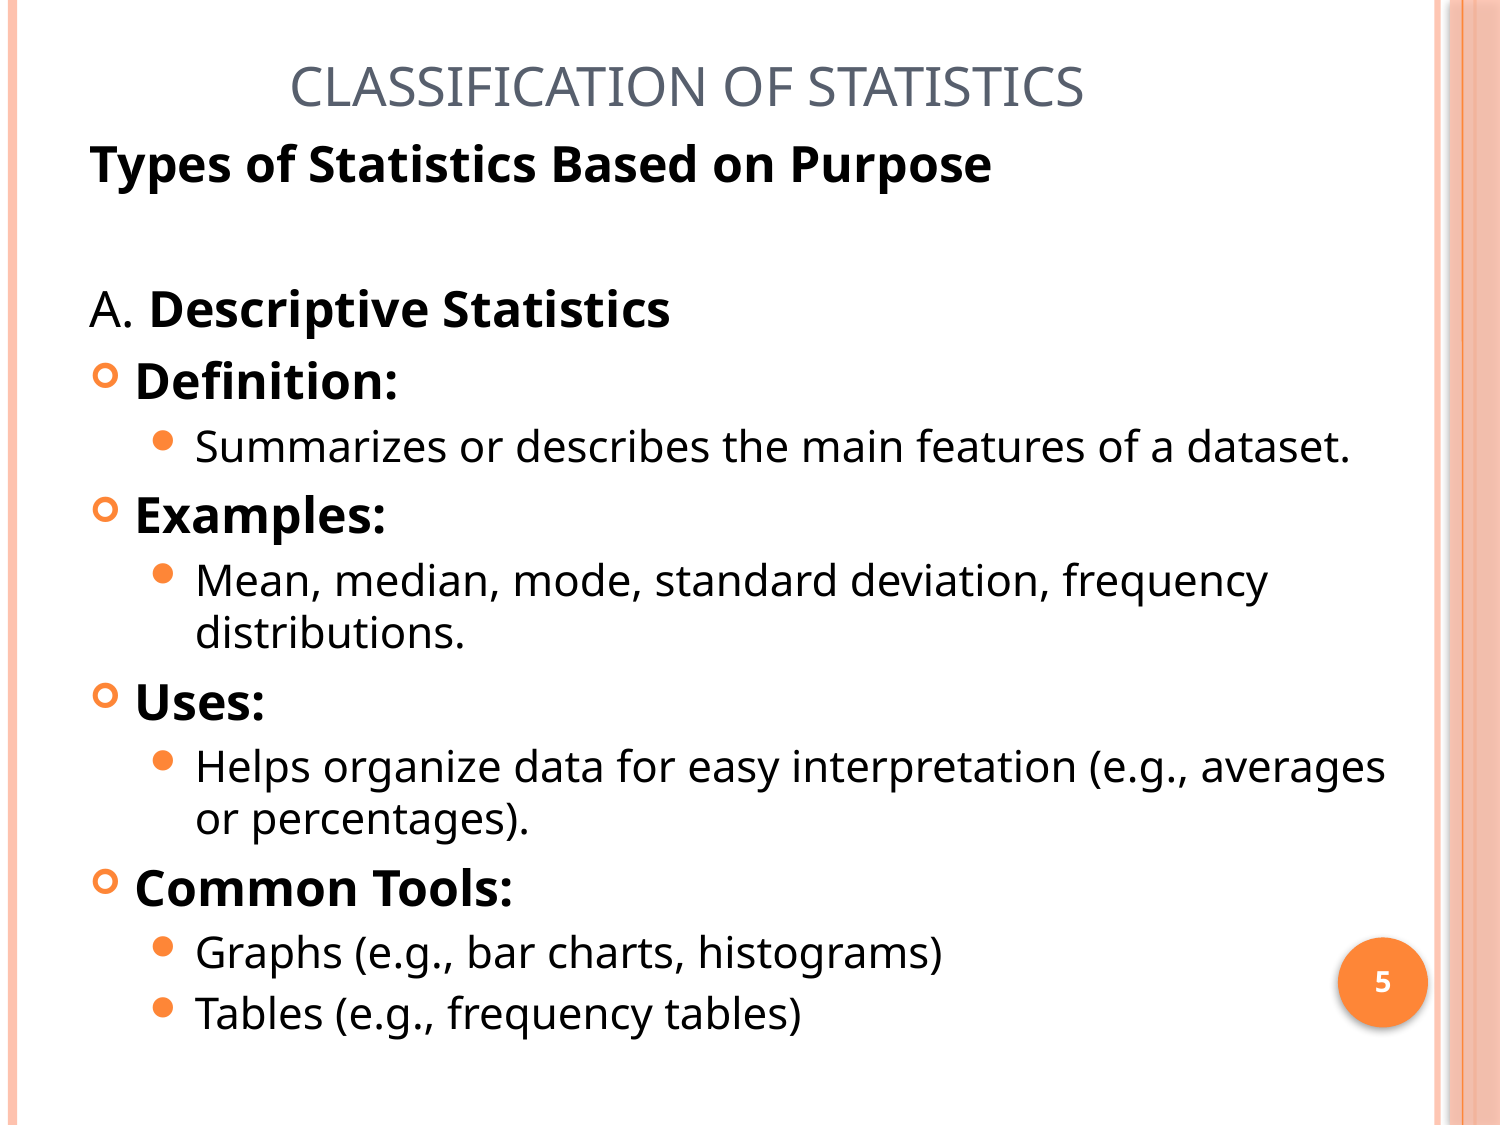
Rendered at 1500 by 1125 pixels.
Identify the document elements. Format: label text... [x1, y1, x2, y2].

slide_number 5 [1333, 940, 1434, 1027]
title Classification of Statistics [75, 45, 1300, 125]
list Types of Statistics Based on Purpose A. Descriptive Statistics Definition: Summarizes or describes the main features of a dataset. Examples: Mean, median, mode, standard deviation, frequency distributions. Uses: Helps organize data for easy interpretation (e.g., averages or percentages). Common Tools: Graphs (e.g., bar charts, histograms) Tables (e.g., frequency tables) [75, 125, 1413, 1100]
